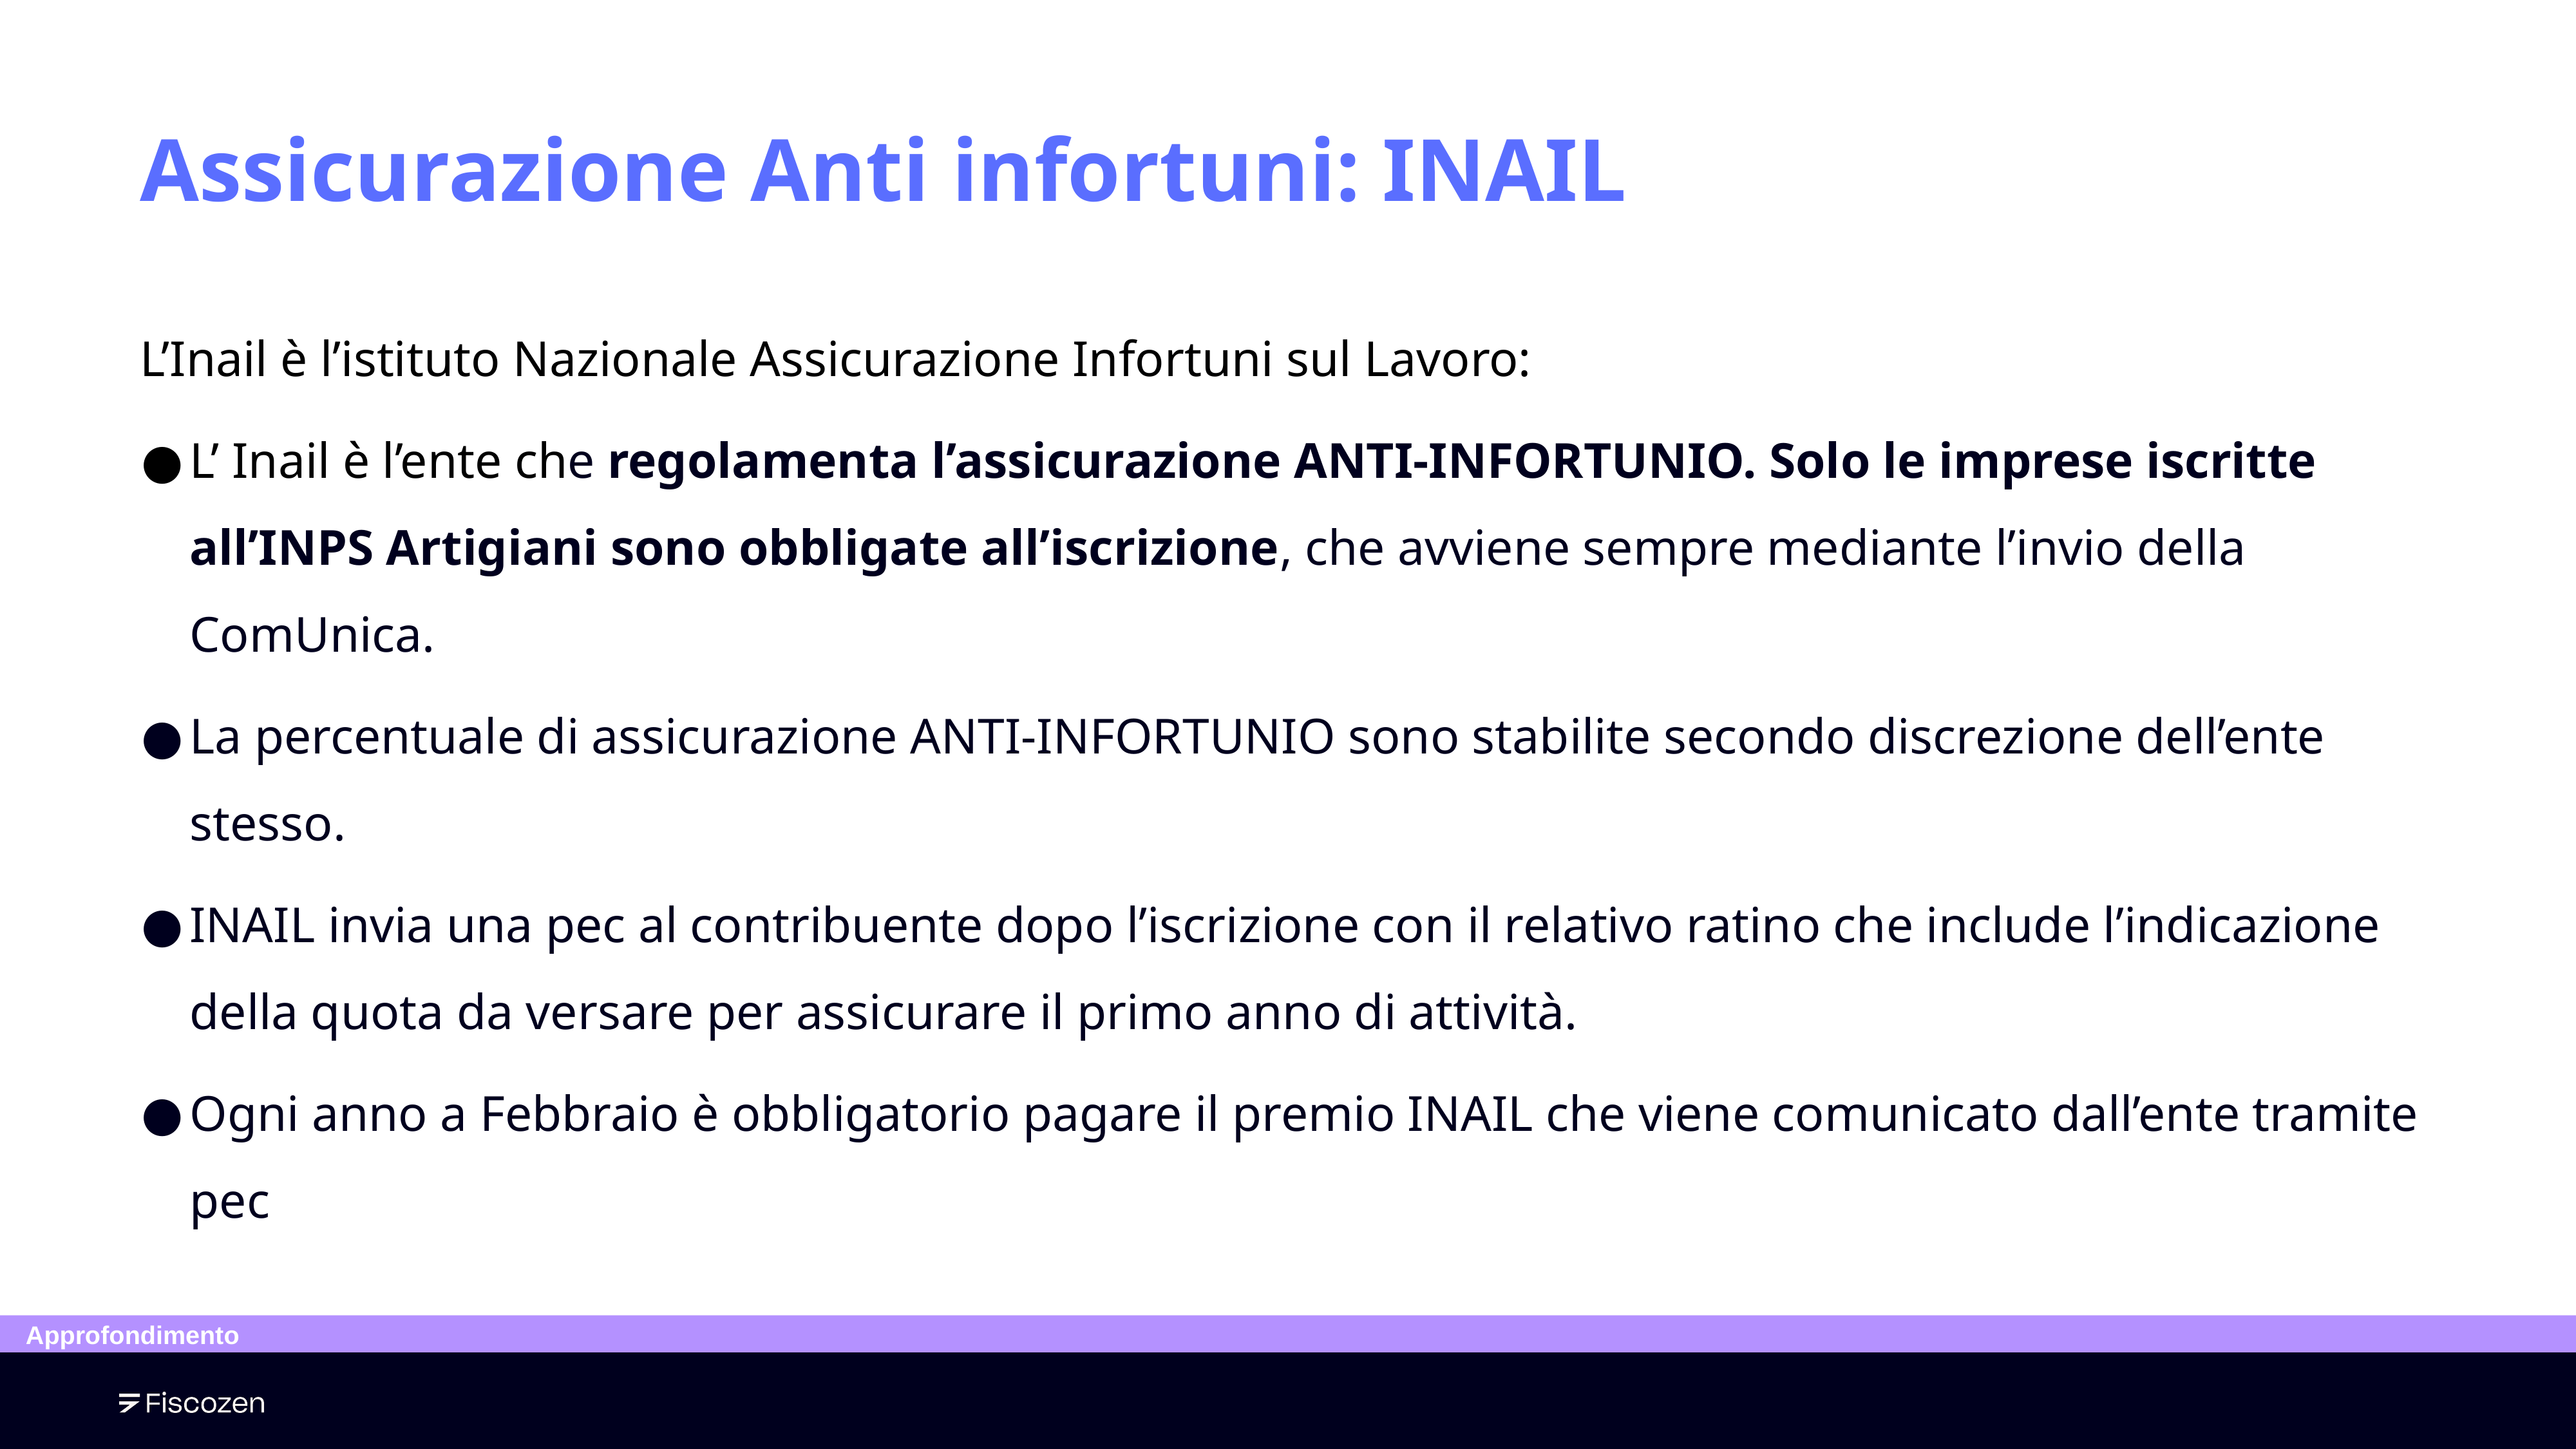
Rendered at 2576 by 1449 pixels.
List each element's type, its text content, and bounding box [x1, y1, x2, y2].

list L’Inail è l’istituto Nazionale Assicurazione Infortuni sul Lavoro: L’ Inail è l’ente che regolamenta l’assicurazione ANTI-INFORTUNIO. Solo le imprese iscritte all’INPS Artigiani sono obbligate all’iscrizione, che avviene sempre mediante l’invio della ComUnica. La percentuale di assicurazione ANTI-INFORTUNIO sono stabilite secondo discrezione dell’ente stesso. INAIL invia una pec al contribuente dopo l’iscrizione con il relativo ratino che include l’indicazione della quota da versare per assicurare il primo anno di attività. Ogni anno a Febbraio è obbligatorio pagare il premio INAIL che viene comunicato dall’ente tramite pec [120, 289, 2456, 1307]
text_box Approfondimento [0, 1315, 2576, 1352]
picture [0, 1352, 2576, 1449]
title Assicurazione Anti infortuni: INAIL [120, 106, 2456, 299]
